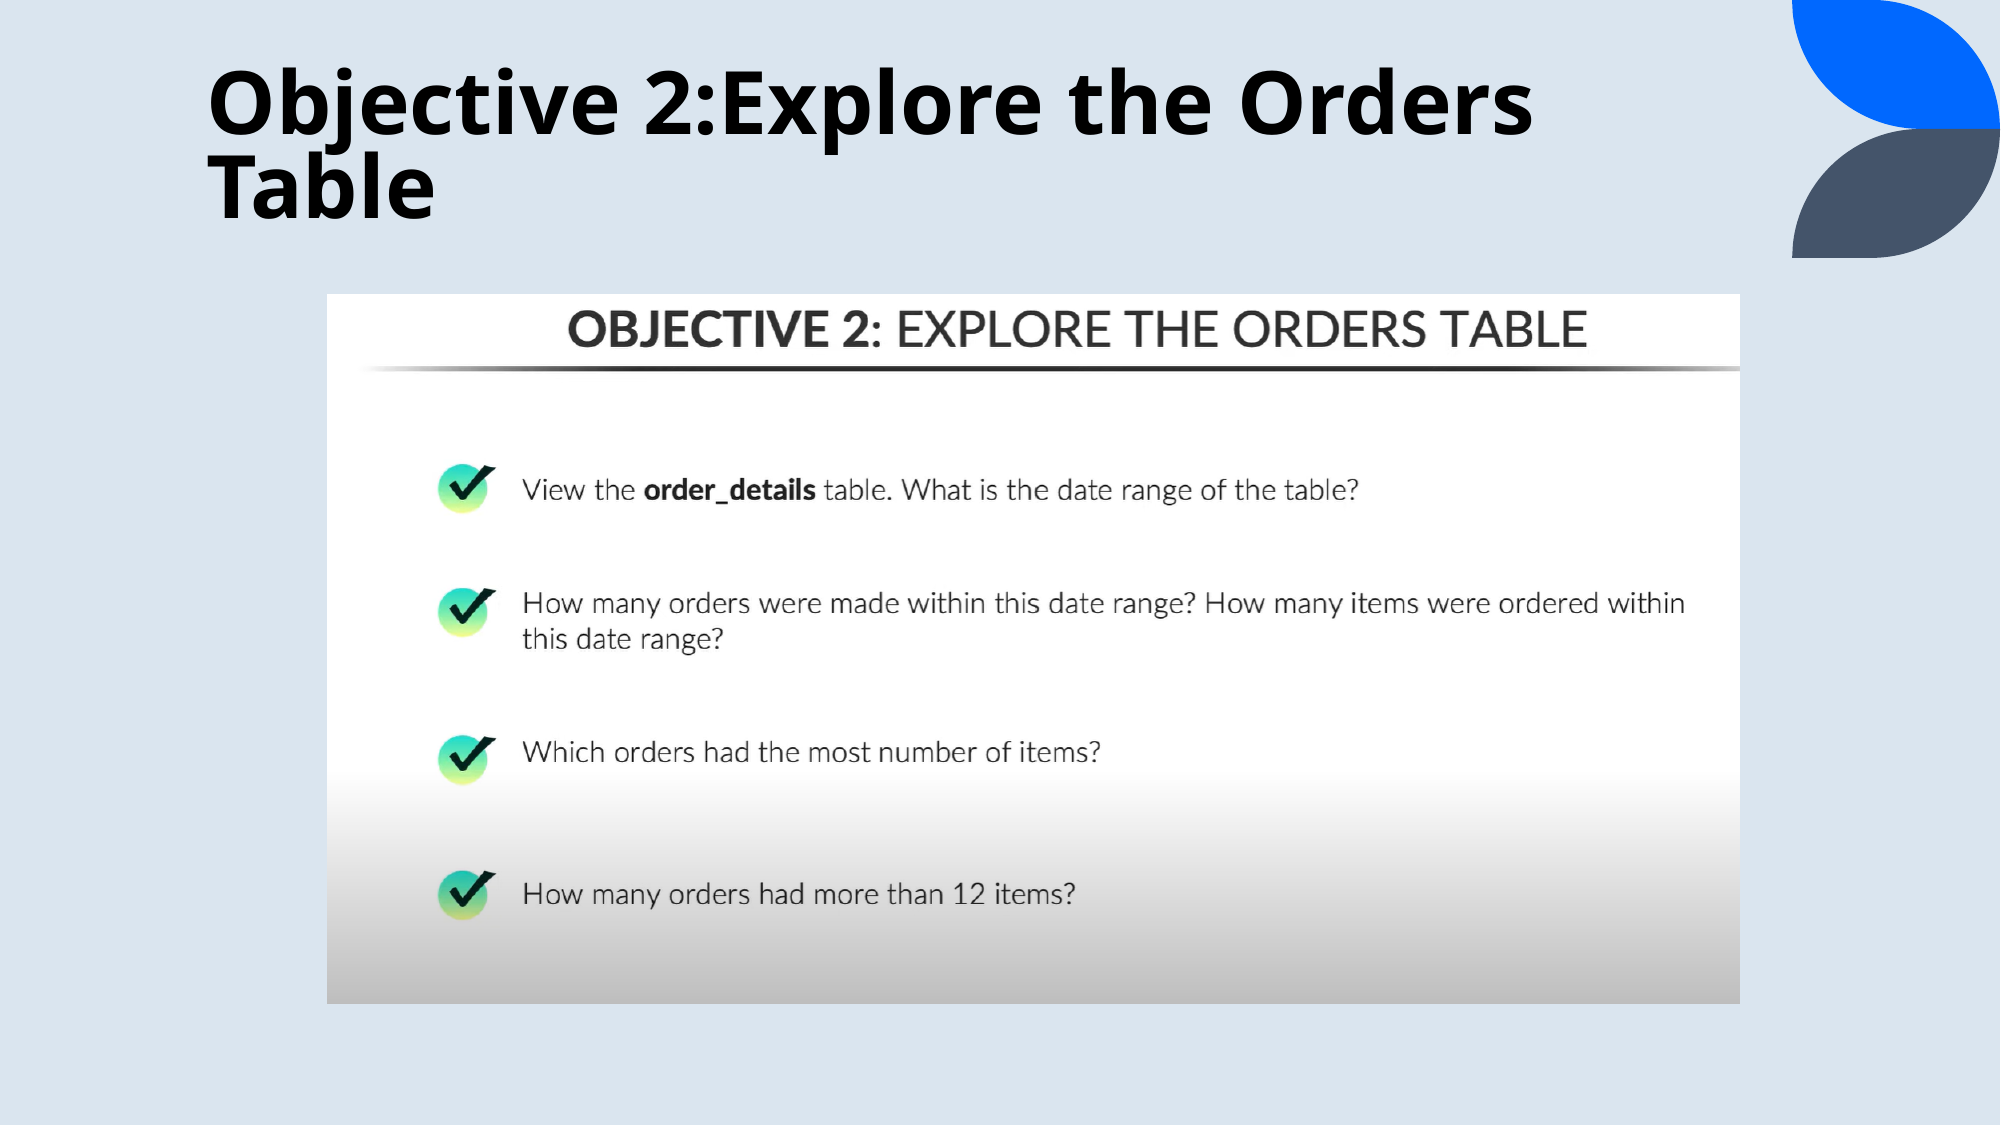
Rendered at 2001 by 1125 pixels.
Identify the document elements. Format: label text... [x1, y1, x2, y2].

title Objective 2:Explore the Orders Table [191, 22, 1796, 280]
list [327, 294, 1740, 1004]
